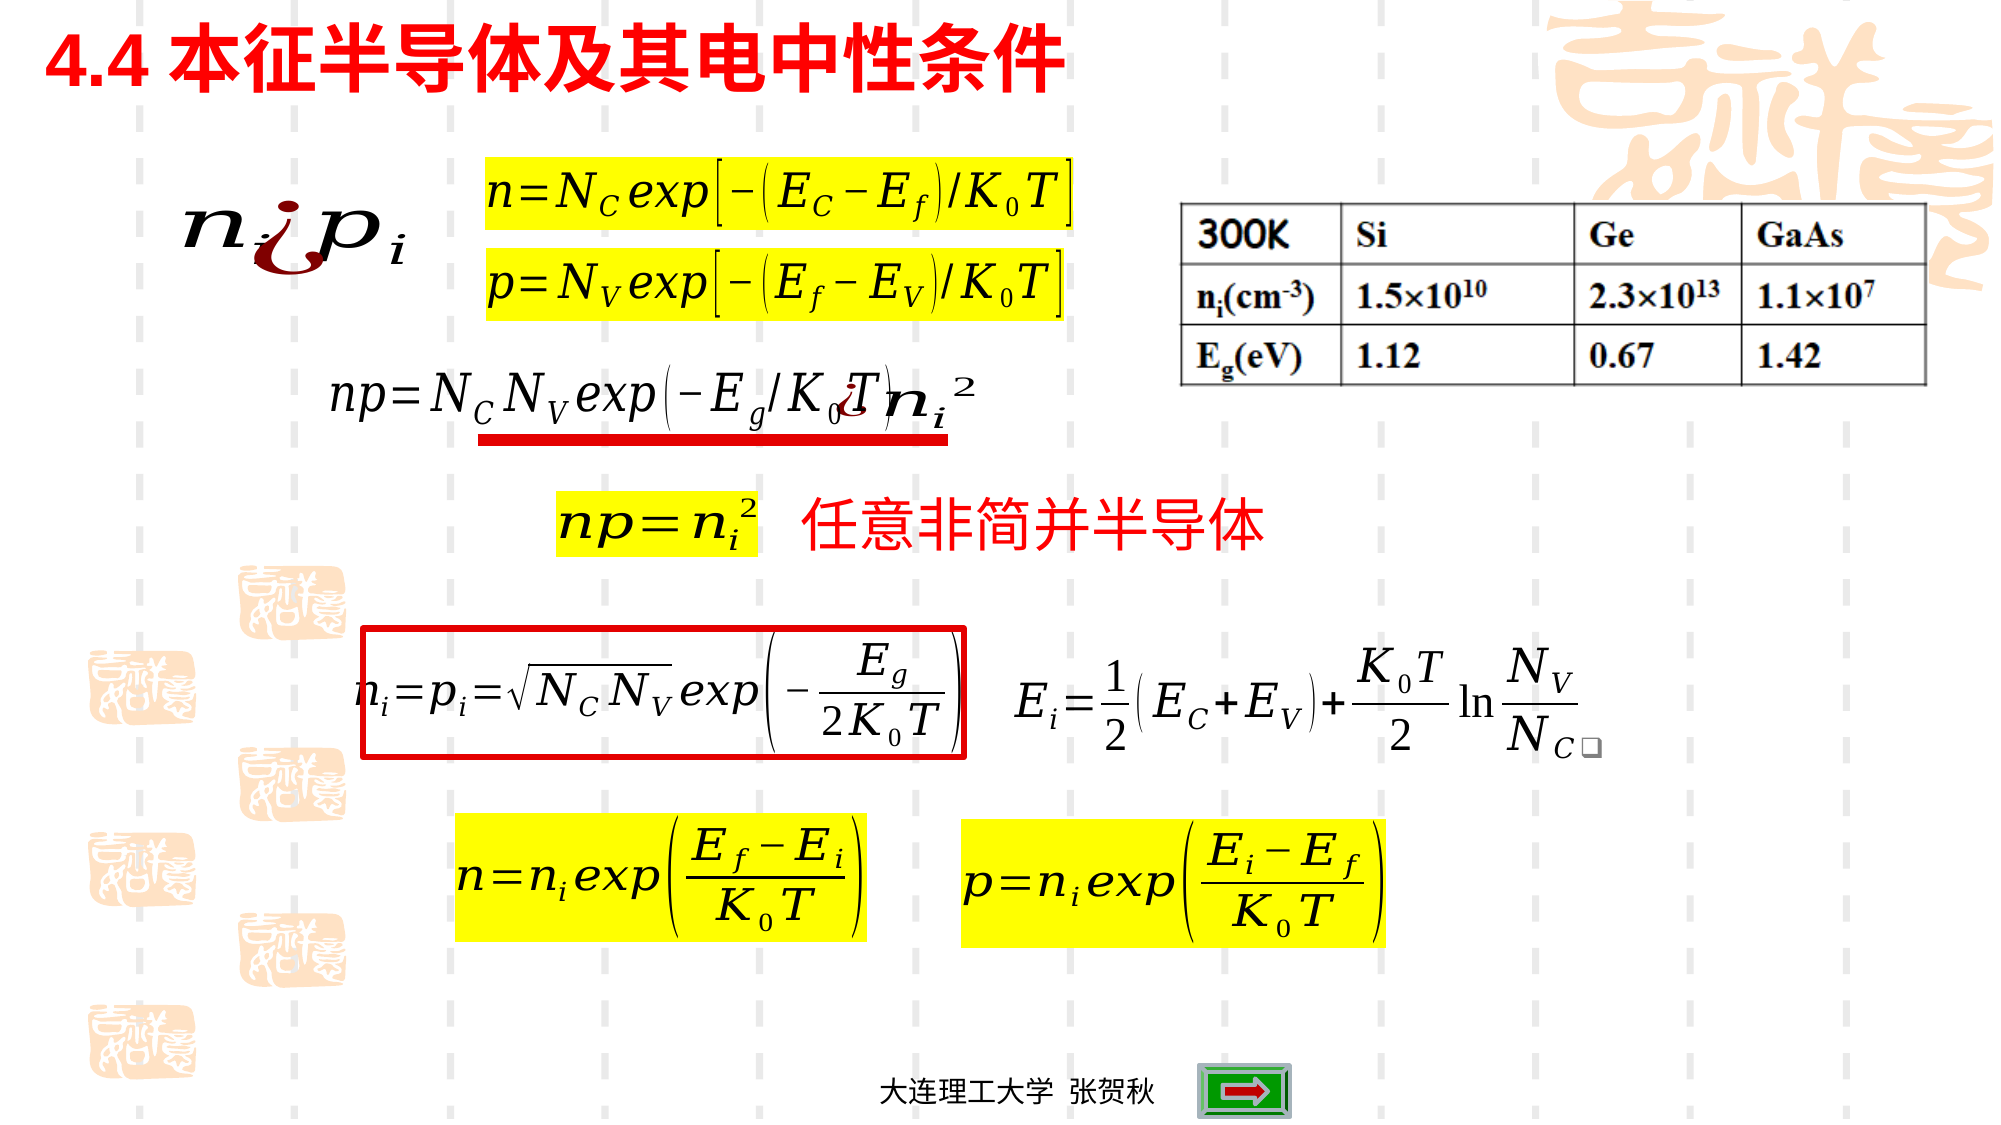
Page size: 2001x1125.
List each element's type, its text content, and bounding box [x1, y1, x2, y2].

text_box 任意非简并半导体 [785, 481, 1282, 566]
text_box [362, 628, 965, 758]
text_box 4.4本征半导体及其电中性条件 [30, 4, 1082, 109]
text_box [1198, 1064, 1291, 1117]
picture [1173, 200, 1929, 401]
text_box 大连理工大学 张贺秋 [864, 1065, 1171, 1116]
